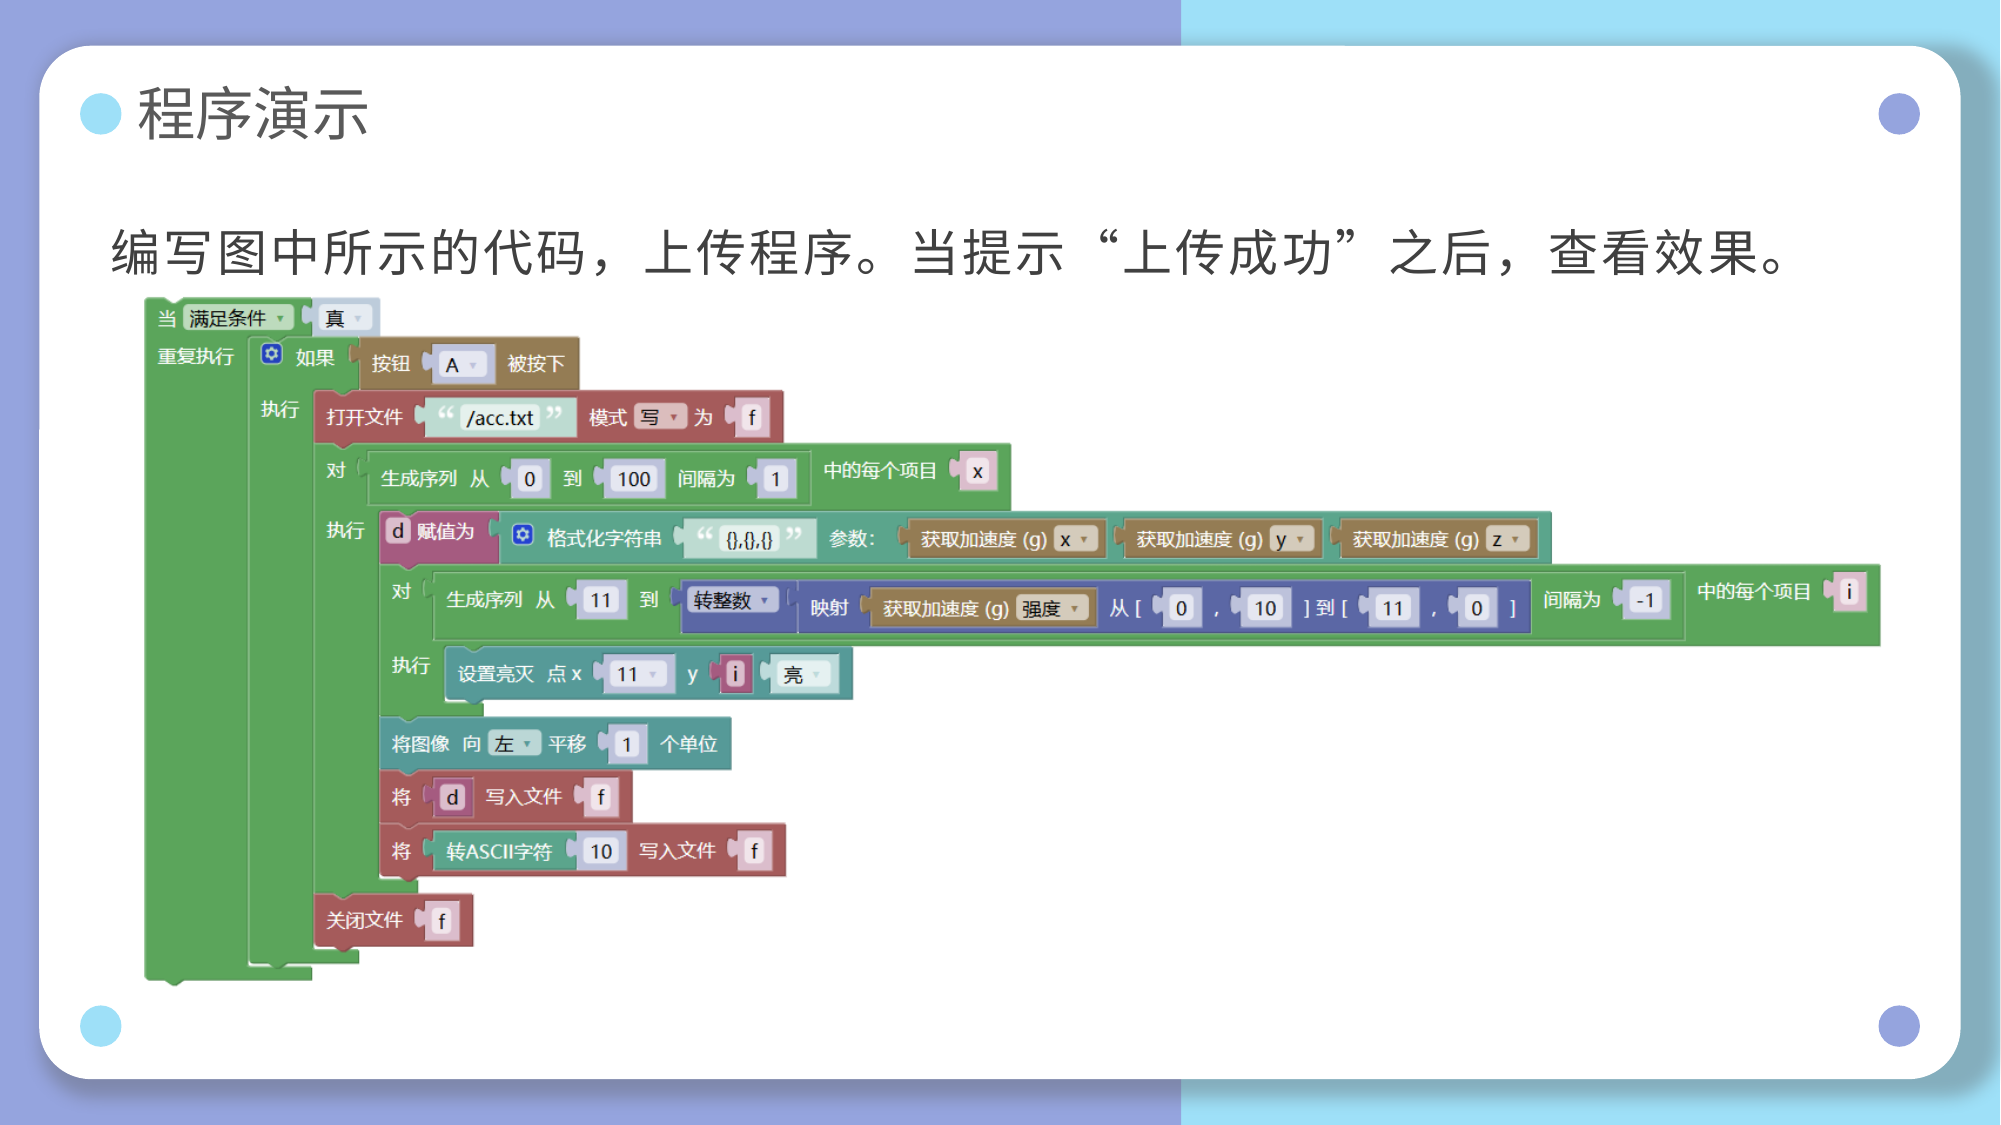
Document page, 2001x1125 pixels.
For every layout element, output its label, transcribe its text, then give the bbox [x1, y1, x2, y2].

title 程序演示 [137, 77, 976, 157]
picture [129, 283, 1894, 1002]
list 编写图中所示的代码，上传程序。当提示“上传成功”之后，查看效果。 [110, 196, 1762, 446]
